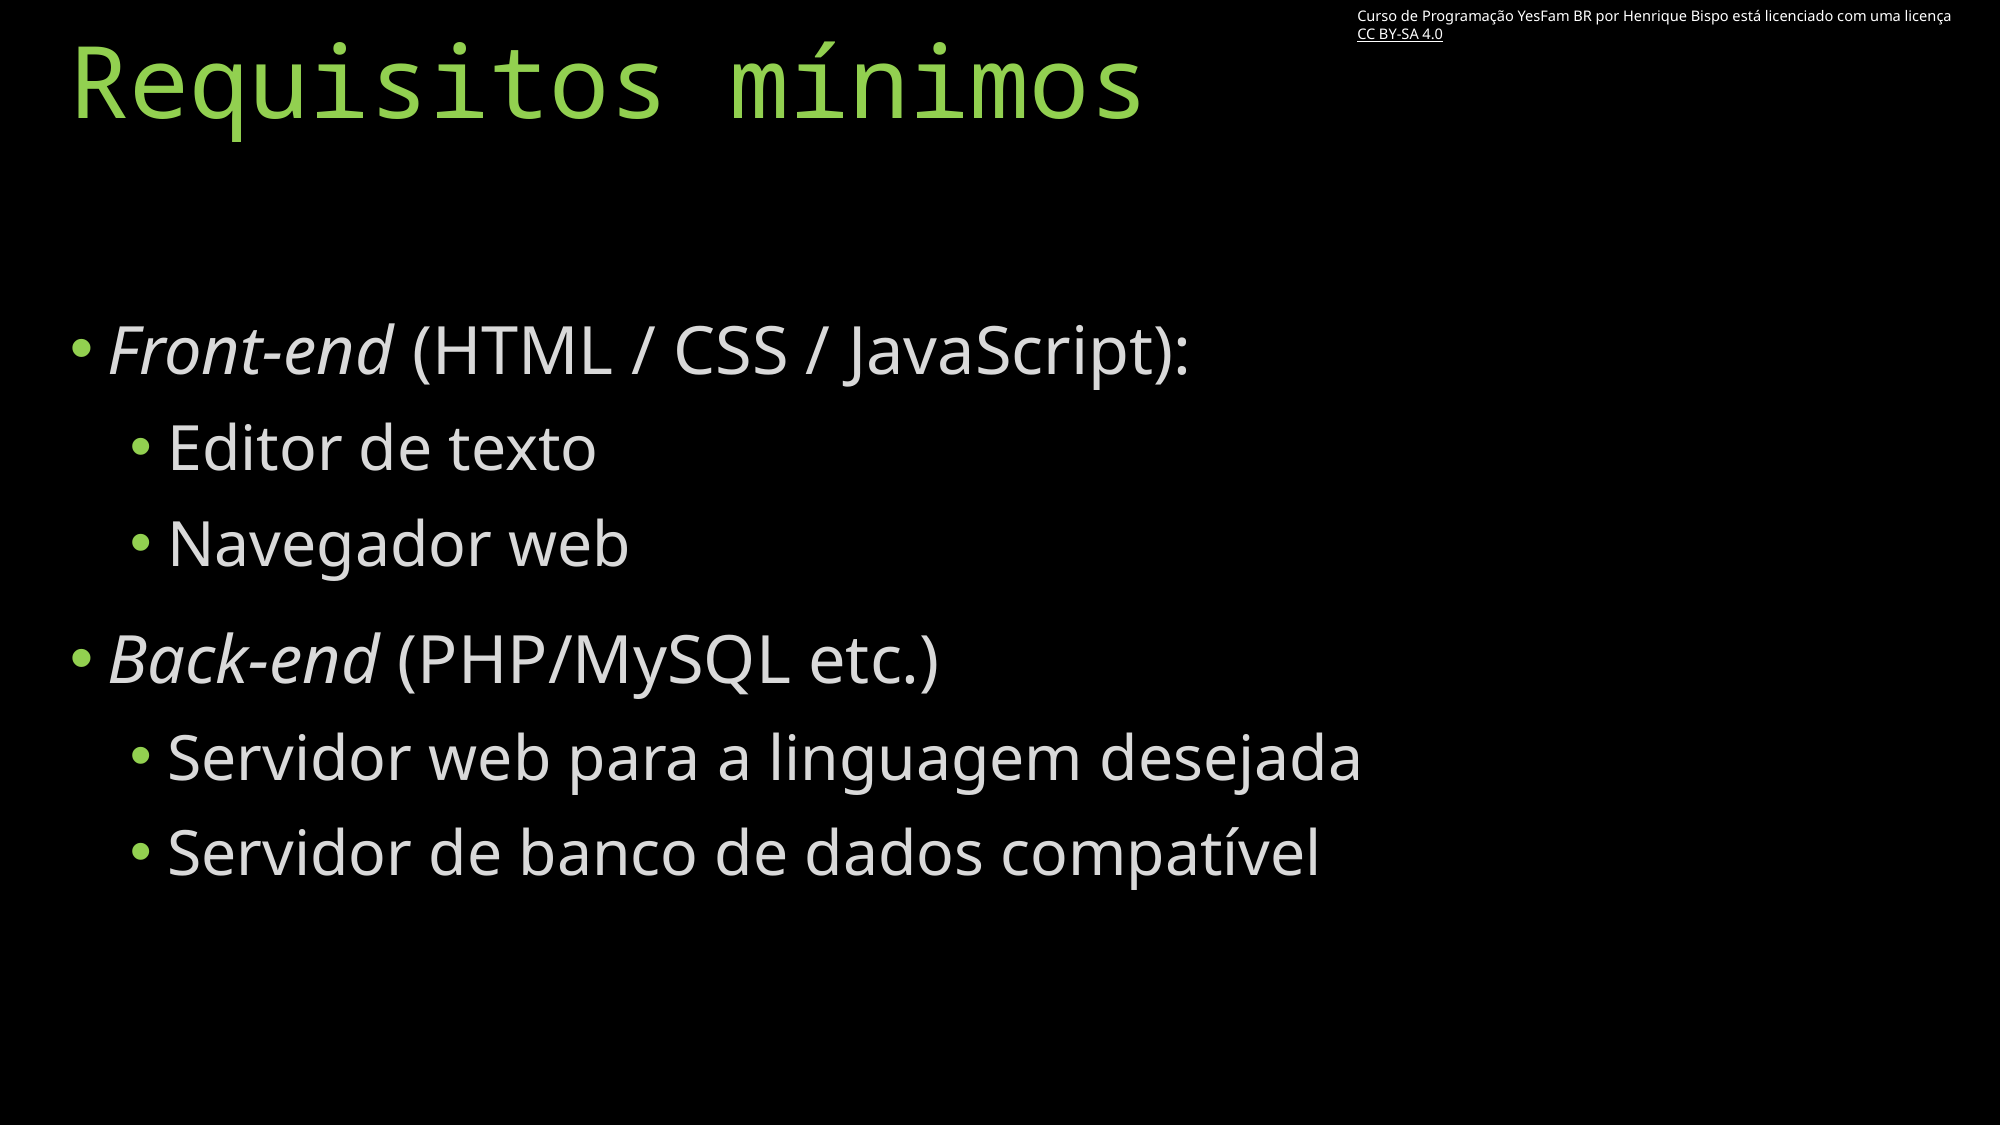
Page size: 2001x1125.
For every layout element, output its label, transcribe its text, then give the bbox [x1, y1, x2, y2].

title Requisitos mínimos [55, 0, 1945, 148]
text_box Curso de Programação YesFam BR por Henrique Bispo está licenciado com uma licença CC BY-SA 4.0 [1342, 0, 2000, 52]
list Front-end (HTML / CSS / JavaScript): Editor de texto Navegador web Back-end (PHP/MySQL etc.) Servidor web para a linguagem desejada Servidor de banco de dados compatível [55, 184, 1945, 1012]
